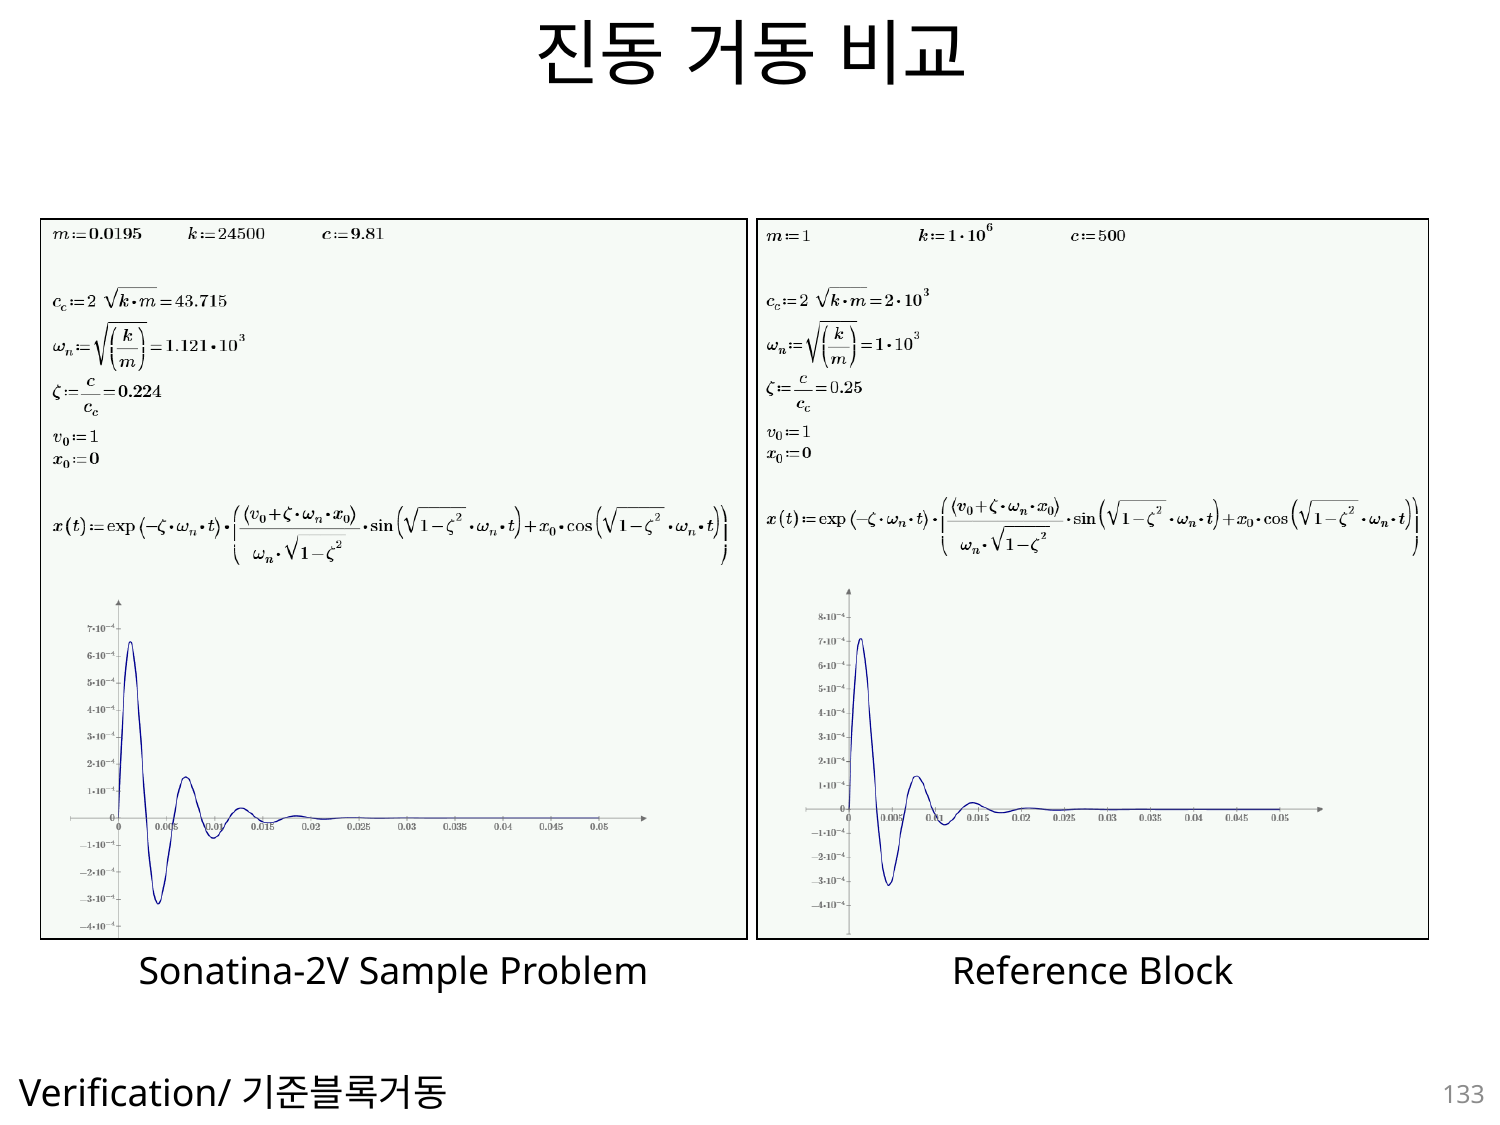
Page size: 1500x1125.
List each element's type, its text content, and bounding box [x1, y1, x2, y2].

slide_number 133 [1149, 1065, 1500, 1125]
picture [41, 219, 747, 939]
title 진동 거동 비교 [76, 0, 1427, 102]
text_box Verification/기준블록거동 [4, 1061, 463, 1122]
text_box Sonatina-2V Sample Problem [123, 946, 664, 1000]
text_box Reference Block [937, 946, 1249, 1000]
picture [757, 219, 1429, 939]
